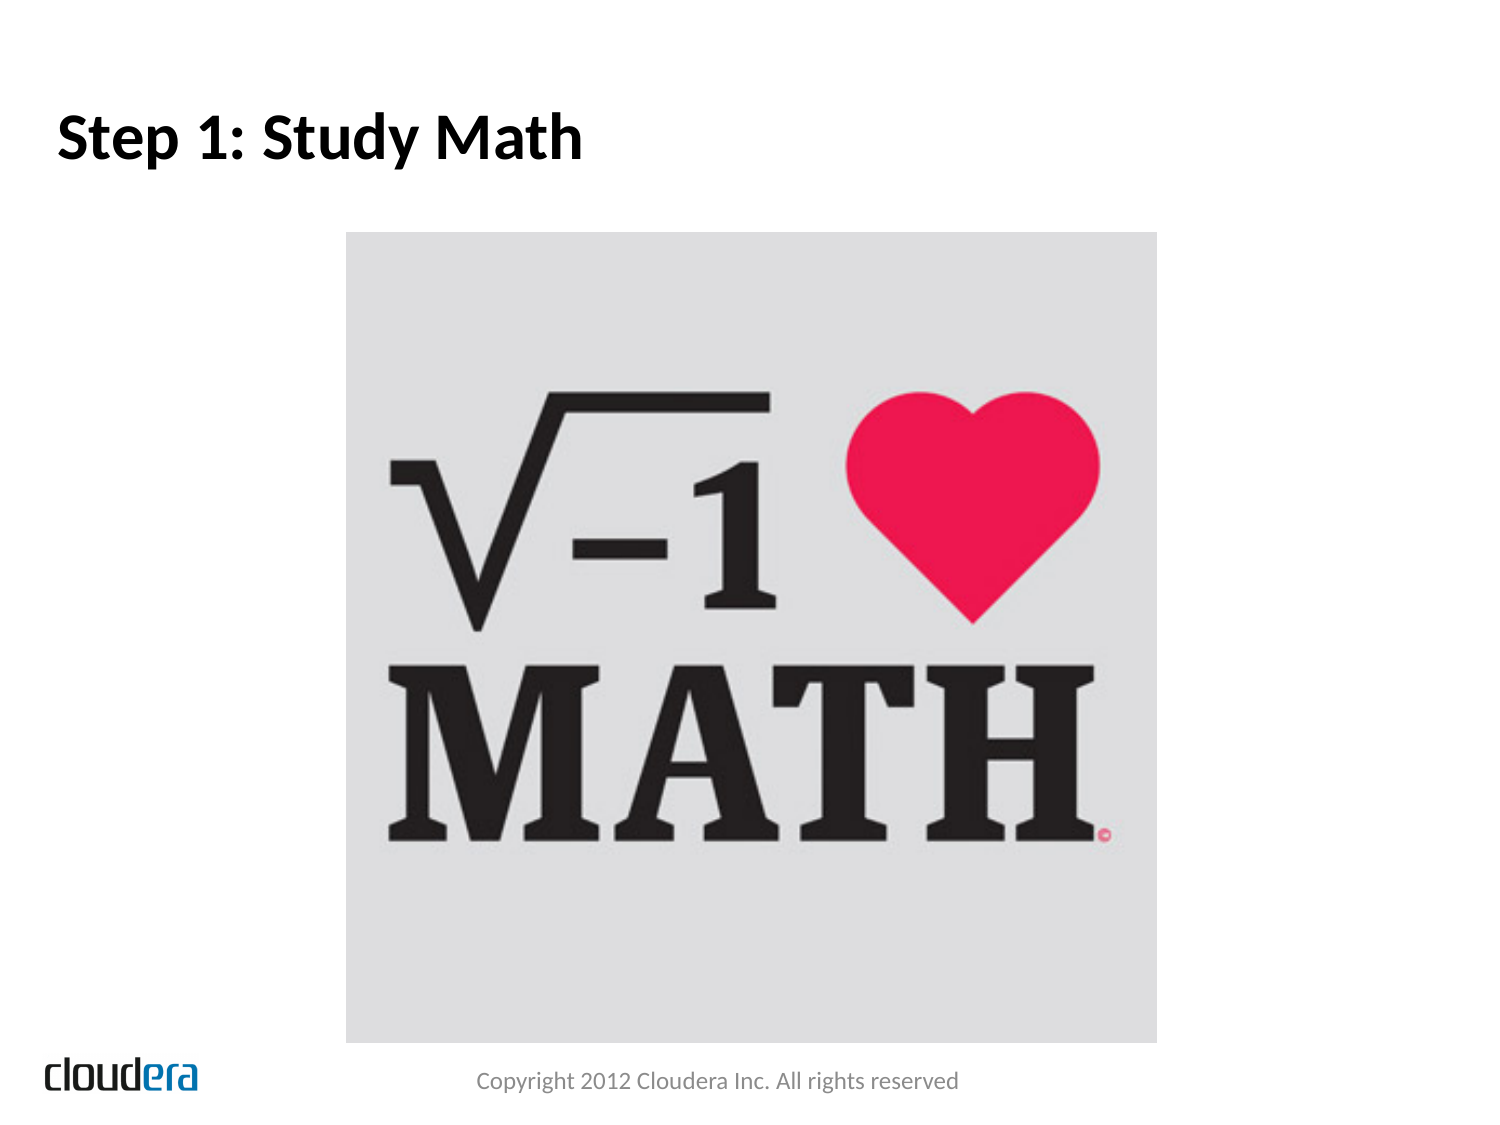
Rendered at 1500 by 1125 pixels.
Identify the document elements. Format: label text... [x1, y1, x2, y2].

footer Copyright 2012 Cloudera Inc. All rights reserved [375, 1064, 1063, 1096]
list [41, 232, 1462, 1043]
title Step 1: Study Math [42, 35, 1461, 231]
picture [42, 1053, 199, 1094]
